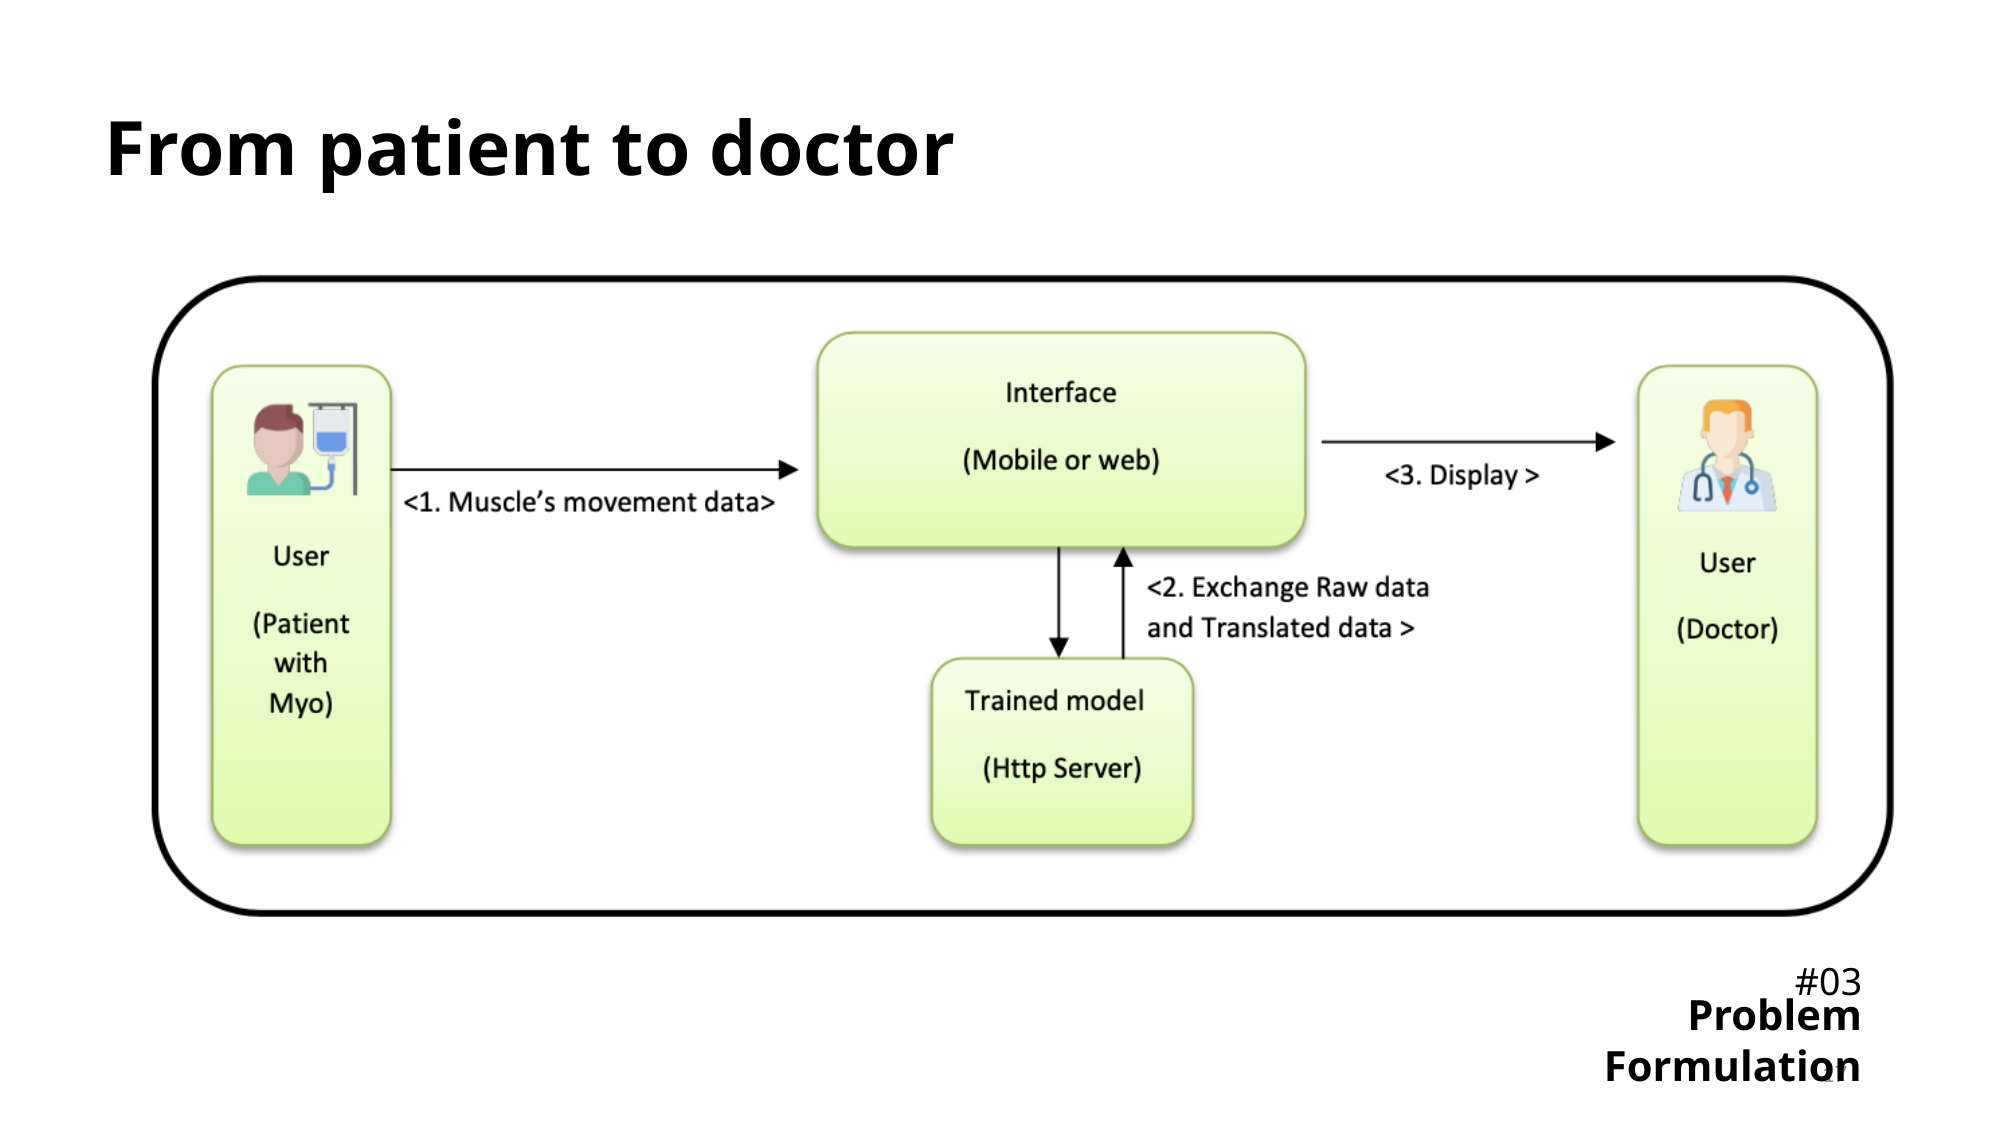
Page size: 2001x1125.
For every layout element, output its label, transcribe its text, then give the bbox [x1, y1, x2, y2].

picture [124, 274, 1925, 940]
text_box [1456, 950, 1877, 1048]
slide_number 17 [1412, 1042, 1863, 1103]
title From patient to doctor [89, 42, 1922, 260]
